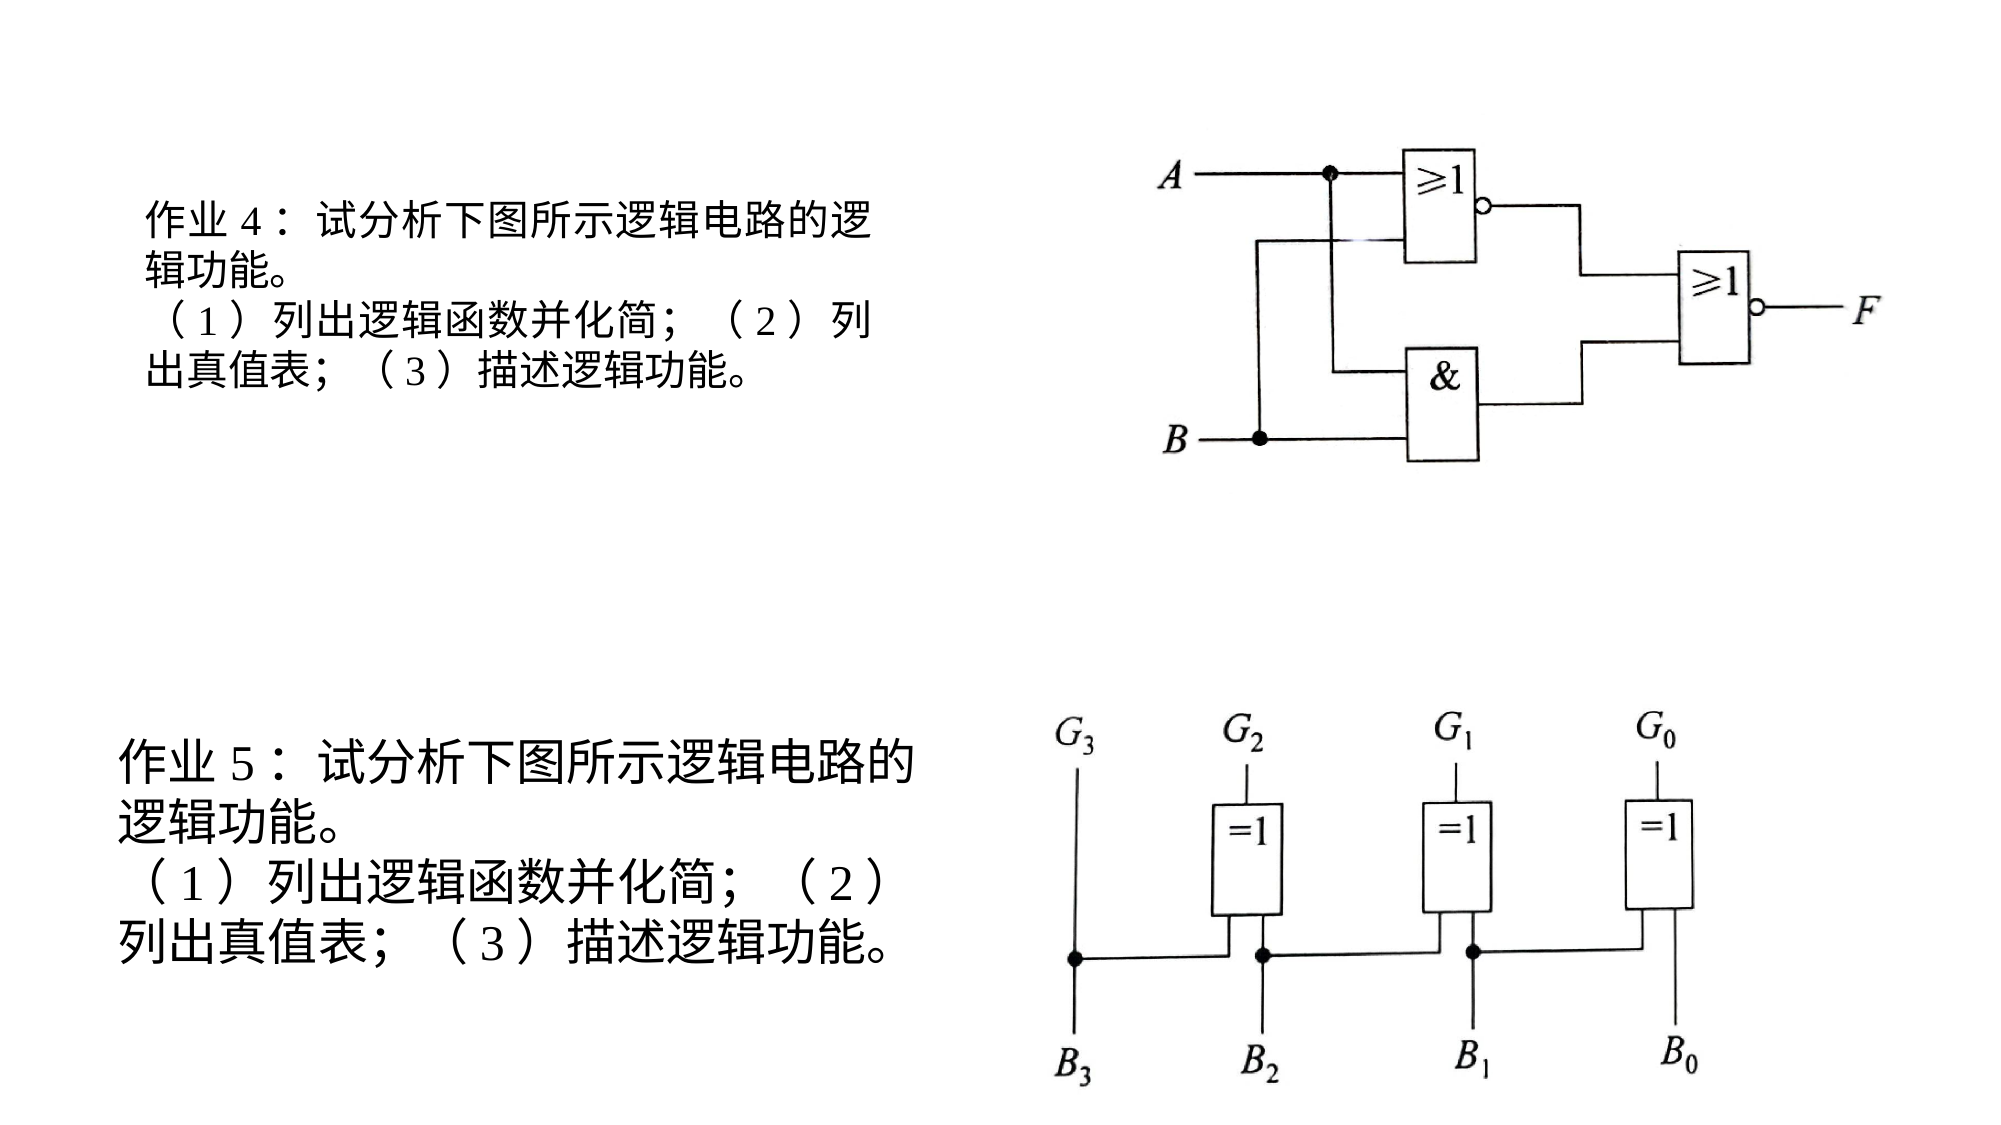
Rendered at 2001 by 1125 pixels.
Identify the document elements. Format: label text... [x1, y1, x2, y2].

picture [1012, 0, 1914, 1112]
text_box 作业4：试分析下图所示逻辑电路的逻辑功能。 （1）列出逻辑函数并化简；（2）列出真值表；（3）描述逻辑功能。 [129, 186, 888, 402]
text_box 作业5：试分析下图所示逻辑电路的逻辑功能。 （1）列出逻辑函数并化简；（2）列出真值表；（3）描述逻辑功能。 [102, 722, 958, 978]
